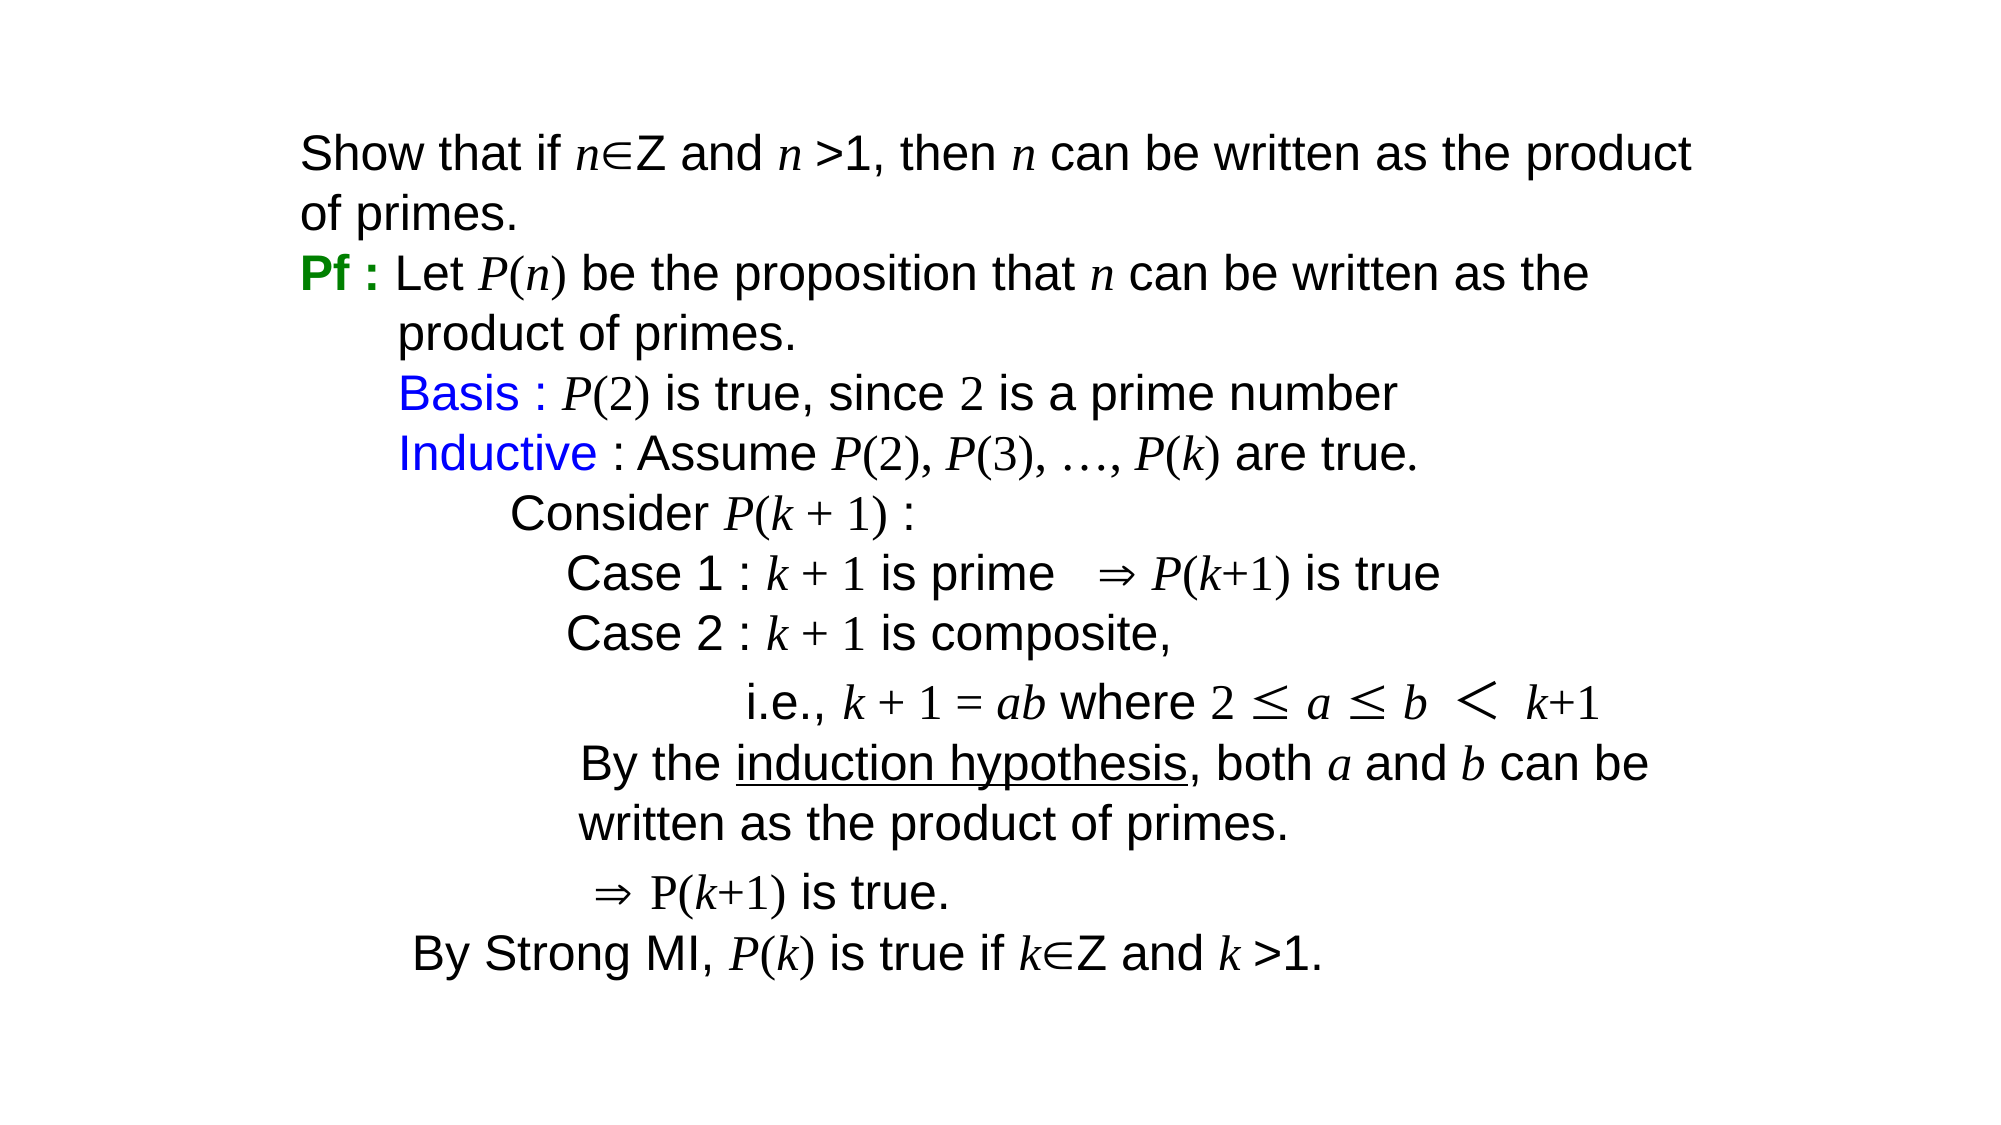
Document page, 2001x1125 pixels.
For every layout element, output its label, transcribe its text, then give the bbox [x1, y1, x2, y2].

text_box Show that if nZ and n >1, then n can be written as the product of primes. Pf : Let P(n) be the proposition that n can be written as the product of primes. Basis : P(2) is true, since 2 is a prime number Inductive : Assume P(2), P(3), …, P(k) are true. Consider P(k + 1) : Case 1 : k + 1 is prime  P(k+1) is true Case 2 : k + 1 is composite, i.e., k + 1 = ab where 2  a  b ＜ k+1 By the induction hypothesis, both a and b can be written as the product of primes.  P(k+1) is true. By Strong MI, P(k) is true if kZ and k >1. [285, 113, 1709, 989]
